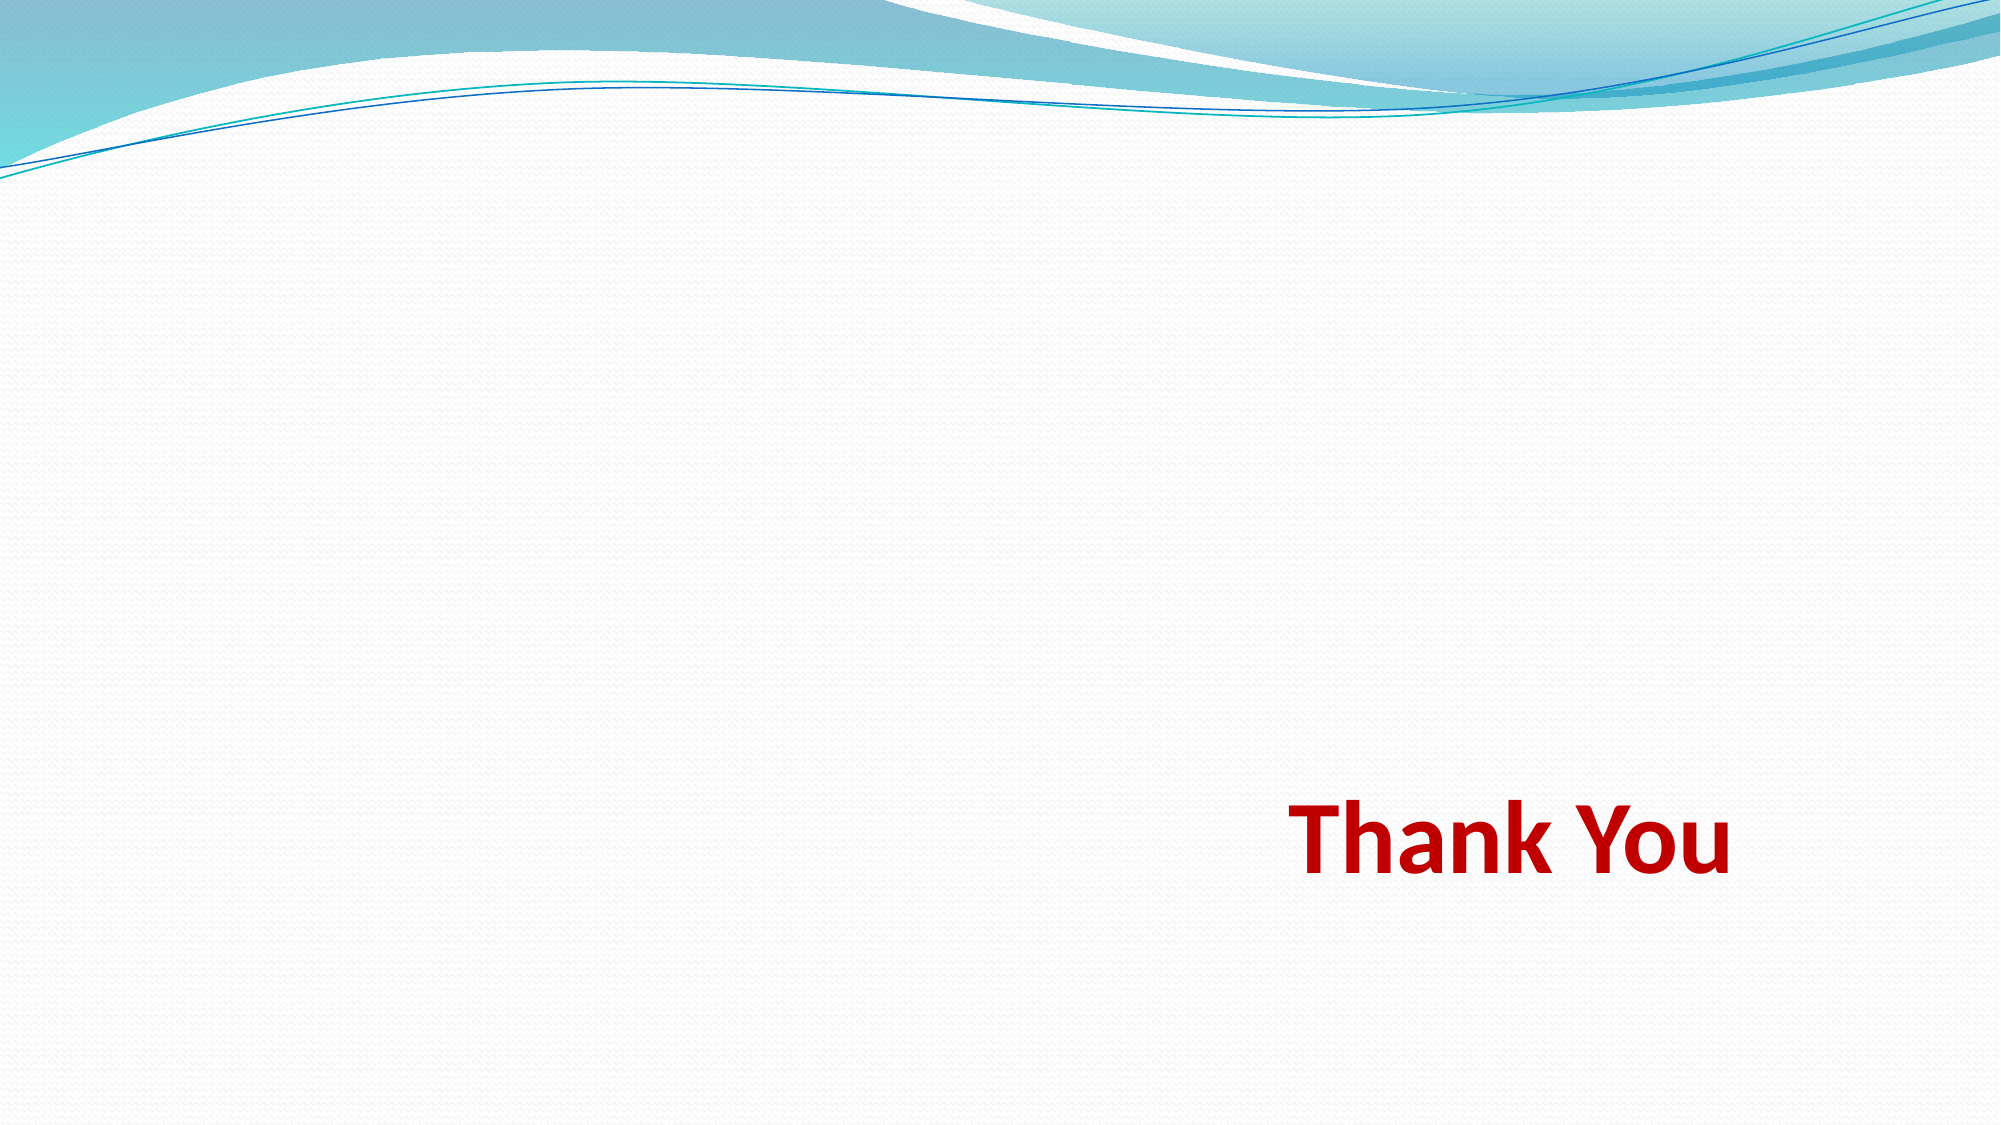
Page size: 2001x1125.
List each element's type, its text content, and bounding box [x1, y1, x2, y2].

title Thank You [1023, 256, 2000, 894]
